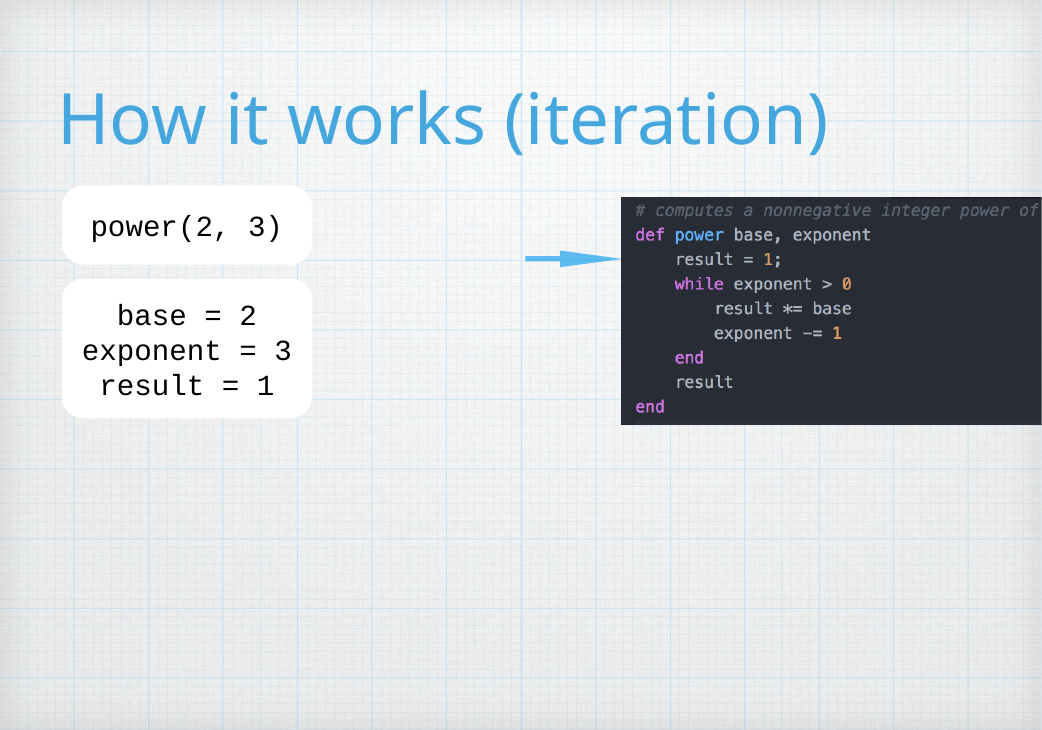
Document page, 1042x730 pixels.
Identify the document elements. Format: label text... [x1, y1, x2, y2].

text_box base = 2 exponent = 3 result = 1 [61, 278, 312, 419]
text_box power(2, 3) [61, 185, 312, 265]
title How it works (iteration) [54, 59, 951, 172]
text_box [525, 250, 621, 268]
picture [0, 0, 1042, 730]
